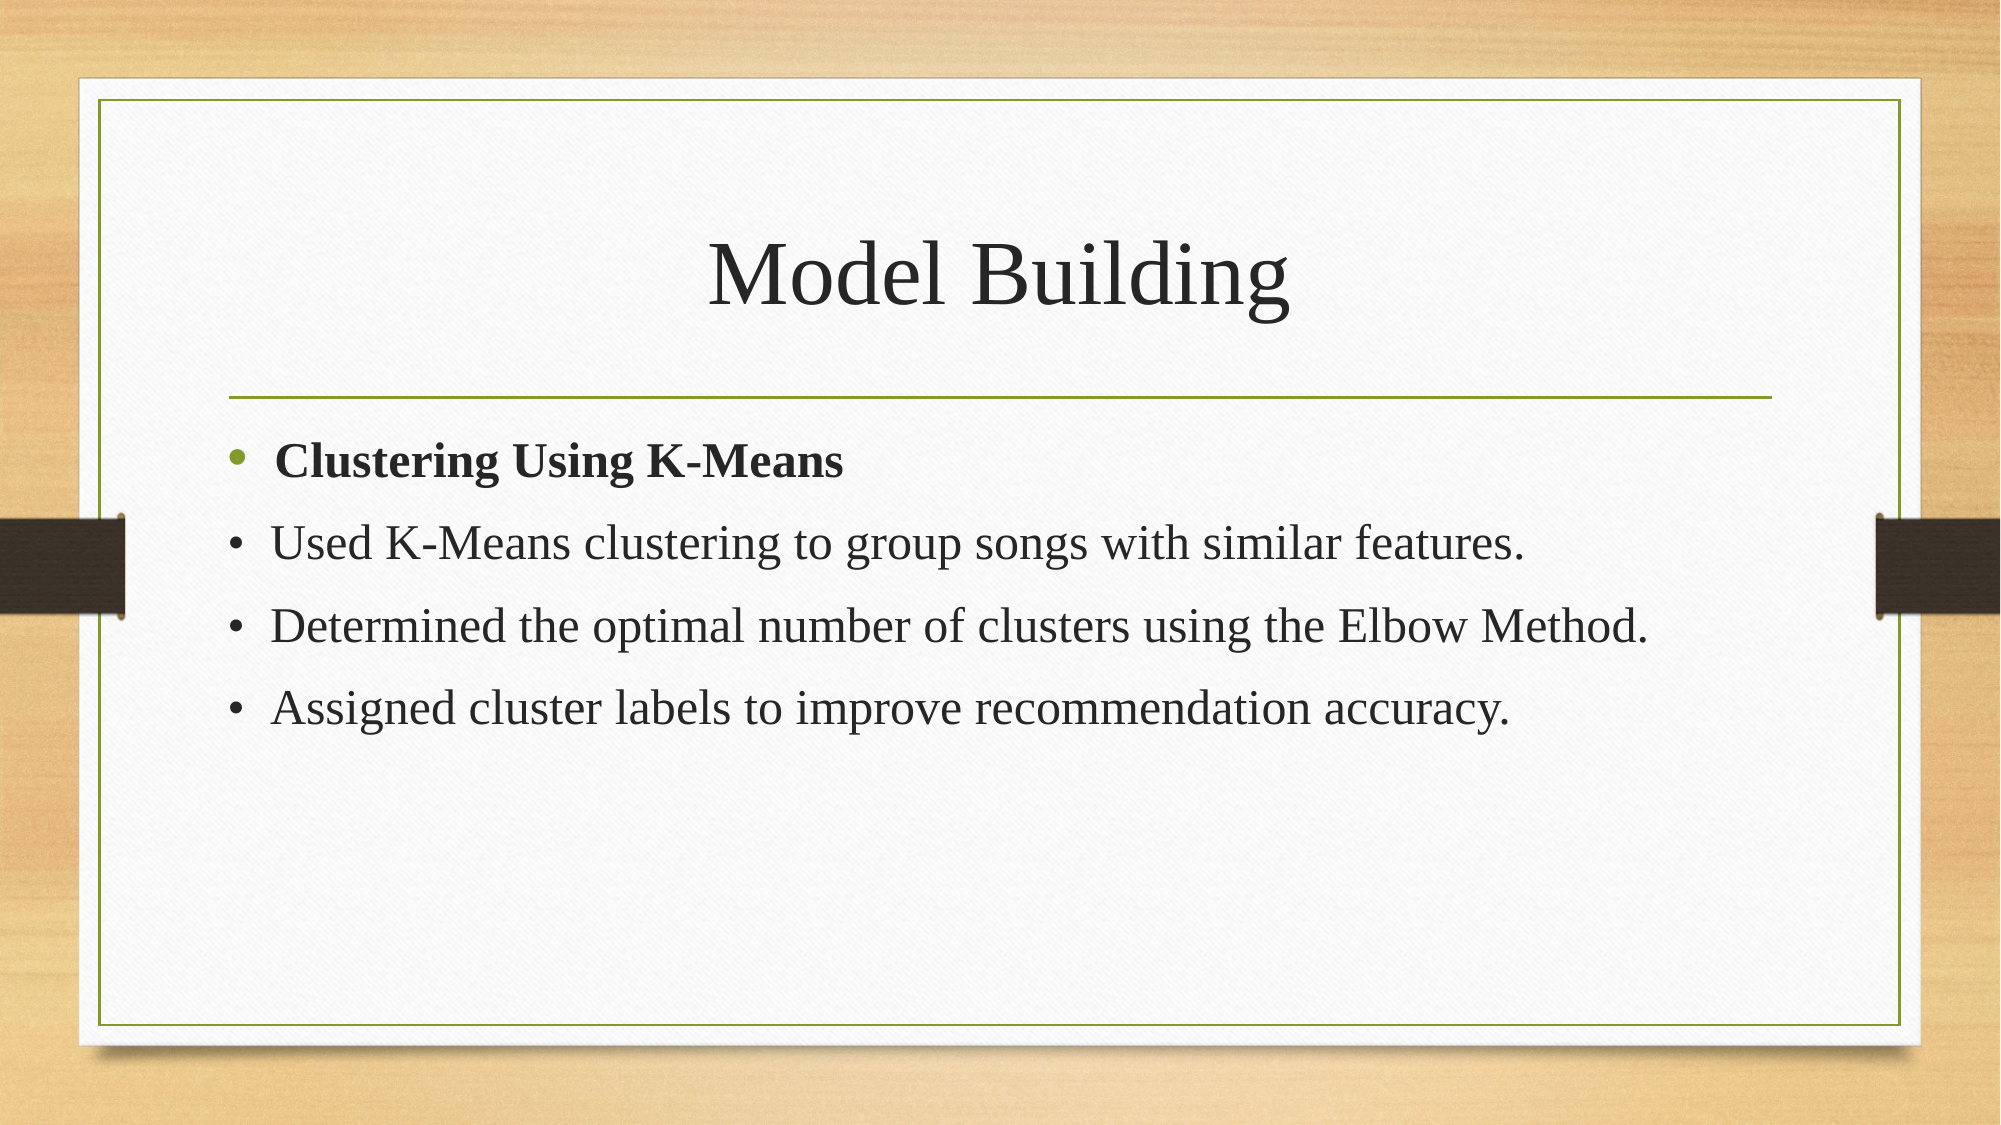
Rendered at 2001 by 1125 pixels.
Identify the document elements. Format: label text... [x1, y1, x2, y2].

picture [0, 0, 2001, 1125]
title Model Building [212, 161, 1788, 375]
list Clustering Using K-Means • Used K-Means clustering to group songs with similar features. • Determined the optimal number of clusters using the Elbow Method. • Assigned cluster labels to improve recommendation accuracy. [212, 419, 1788, 964]
